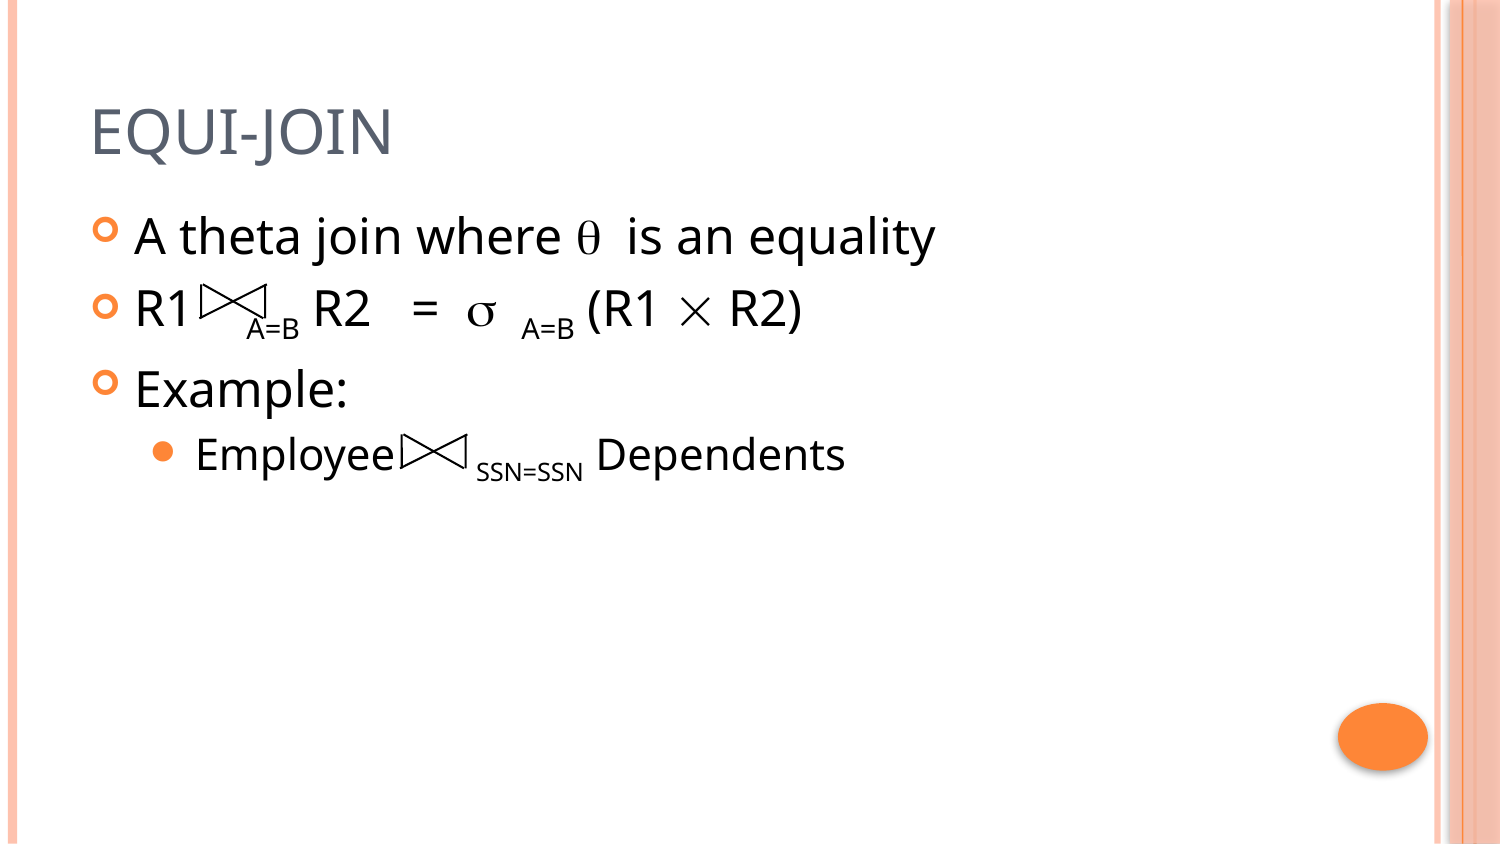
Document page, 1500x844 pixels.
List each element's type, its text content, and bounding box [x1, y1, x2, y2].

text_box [198, 283, 268, 319]
title Equi-join [75, 33, 1300, 175]
list A theta join where q is an equality R1 A=B R2 = s A=B (R1  R2) Example: Employee SSN=SSN Dependents [75, 196, 1300, 797]
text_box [399, 433, 468, 469]
